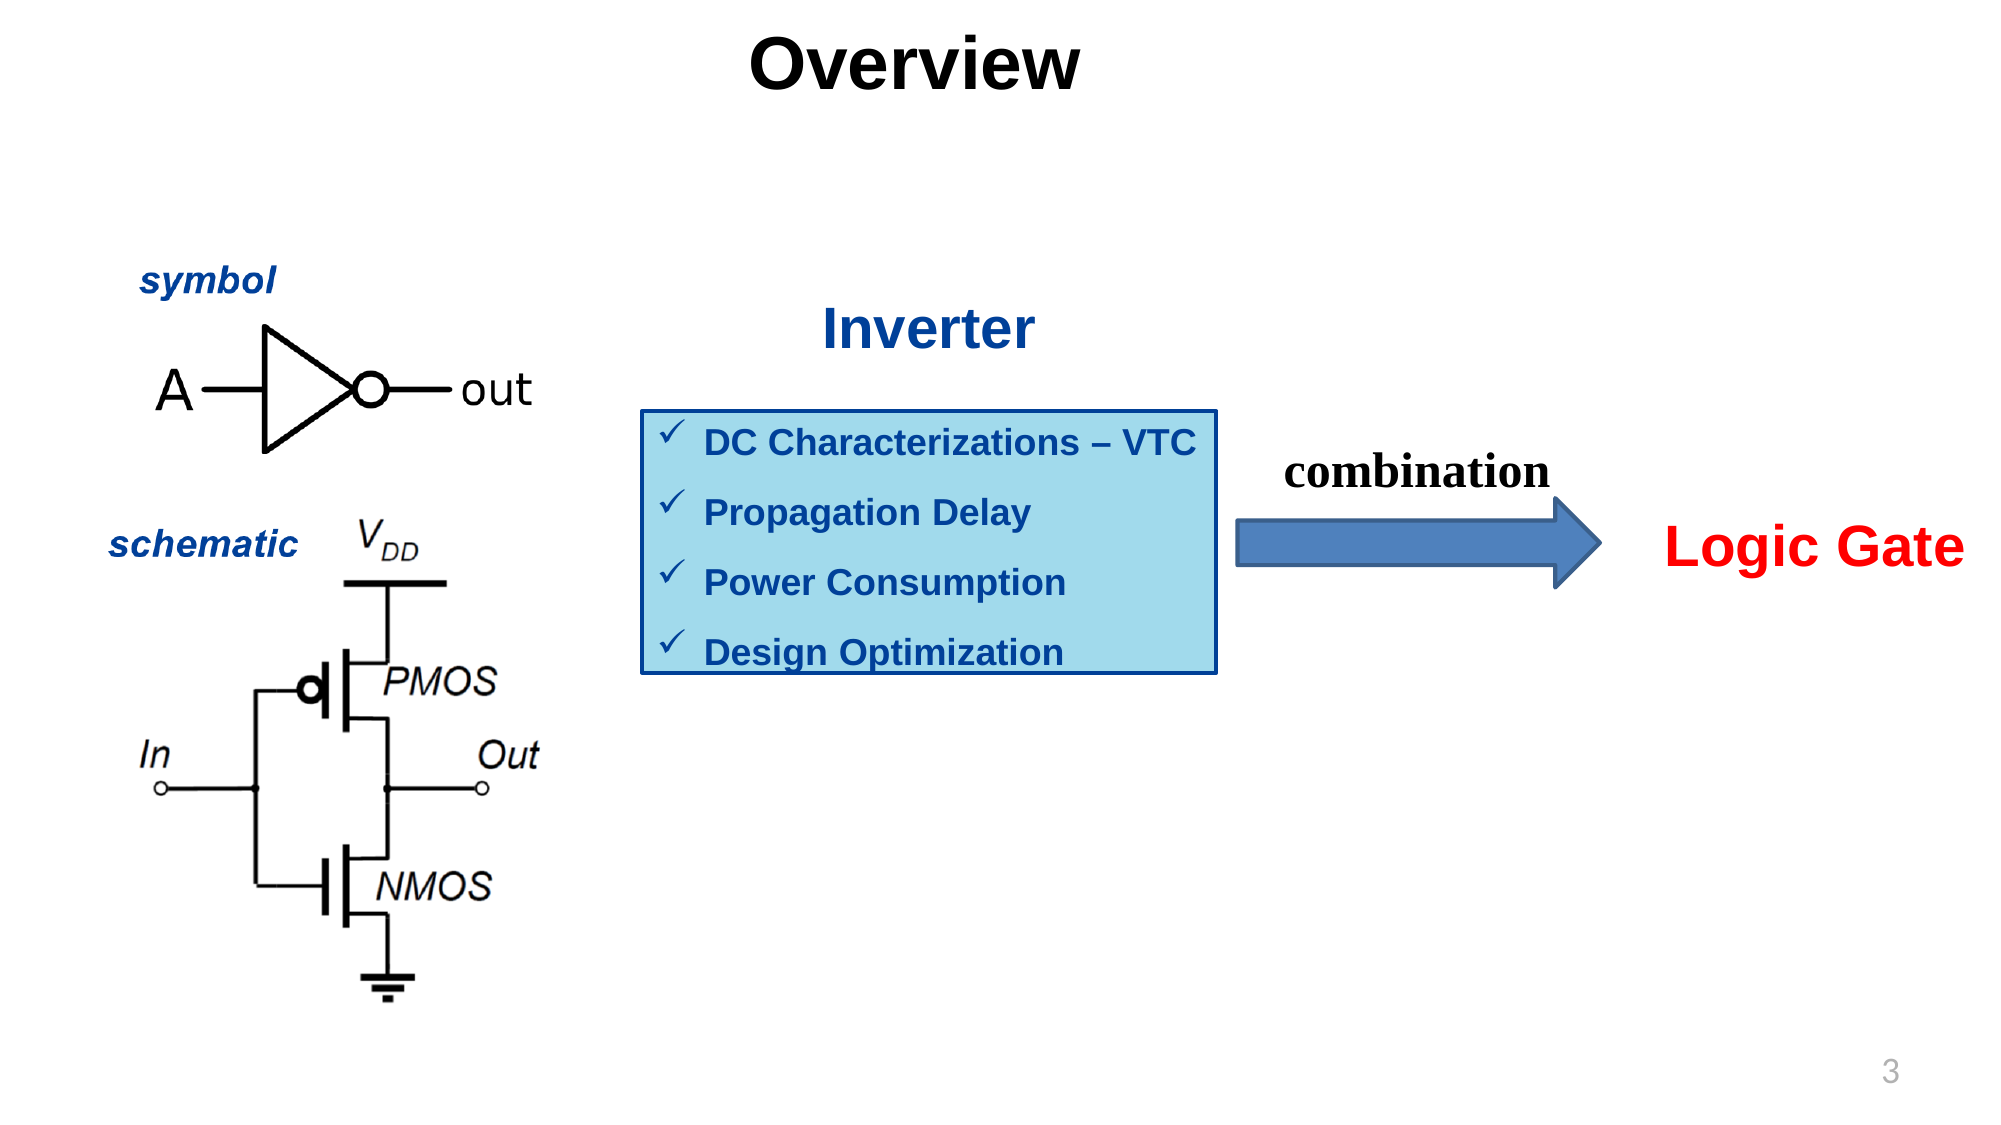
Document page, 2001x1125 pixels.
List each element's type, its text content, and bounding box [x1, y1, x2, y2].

text_box [1235, 505, 1603, 590]
title Overview [746, 12, 1084, 203]
slide_number 3 [1440, 1046, 1900, 1103]
text_box Inverter [819, 288, 1039, 361]
text_box Logic Gate [1662, 505, 1969, 578]
picture [83, 247, 581, 454]
picture [83, 497, 581, 1012]
text_box DC Characterizations – VTC Propagation Delay Power Consumption Design Optimization [641, 411, 1217, 673]
text_box combination [1268, 429, 1569, 505]
